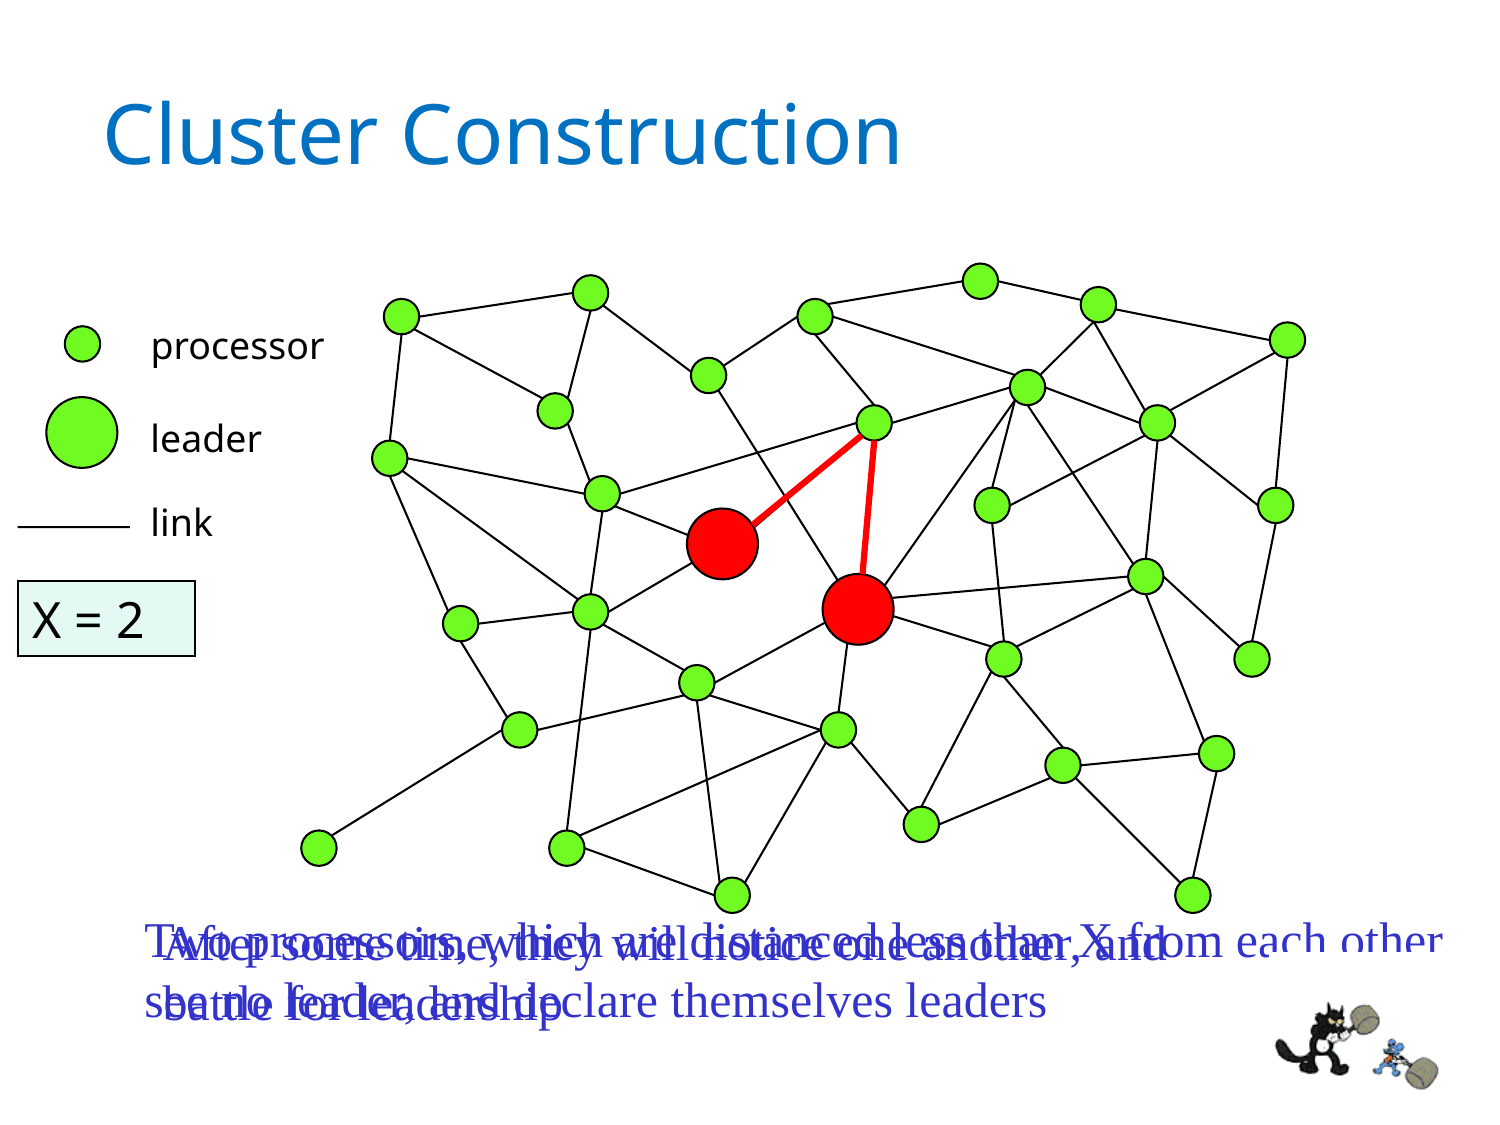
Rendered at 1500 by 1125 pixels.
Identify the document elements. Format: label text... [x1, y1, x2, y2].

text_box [579, 729, 822, 836]
text_box [826, 713, 857, 748]
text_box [1045, 387, 1141, 424]
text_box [814, 334, 875, 406]
text_box [1234, 642, 1270, 677]
text_box [856, 415, 869, 437]
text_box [1075, 777, 1181, 884]
text_box [301, 830, 337, 866]
text_box [383, 298, 418, 335]
text_box [1259, 488, 1294, 523]
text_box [717, 389, 850, 421]
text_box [832, 316, 1016, 376]
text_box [389, 475, 449, 612]
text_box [602, 305, 692, 373]
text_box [1027, 513, 1134, 565]
text_box After some time, they will notice one another, and battle for leadership [147, 902, 1306, 1038]
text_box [402, 470, 579, 600]
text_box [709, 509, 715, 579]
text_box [696, 700, 720, 728]
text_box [827, 280, 963, 305]
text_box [590, 511, 603, 595]
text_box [861, 582, 868, 595]
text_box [602, 624, 685, 671]
text_box [1200, 735, 1235, 772]
text_box [1010, 369, 1045, 405]
text_box [585, 475, 619, 512]
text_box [1020, 435, 1146, 506]
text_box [331, 729, 503, 836]
text_box [1271, 322, 1306, 358]
text_box [64, 326, 101, 362]
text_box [595, 694, 685, 728]
text_box [691, 357, 727, 394]
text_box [614, 505, 703, 542]
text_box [619, 422, 857, 494]
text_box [1080, 753, 1200, 766]
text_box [1020, 576, 1129, 600]
text_box [1081, 286, 1117, 319]
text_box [567, 423, 591, 482]
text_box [1145, 440, 1158, 559]
text_box [679, 665, 714, 701]
text_box processor [135, 314, 373, 374]
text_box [1093, 321, 1146, 411]
text_box [573, 275, 609, 311]
text_box [986, 642, 1022, 677]
text_box [962, 263, 998, 299]
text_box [1003, 676, 1064, 748]
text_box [1192, 771, 1217, 878]
text_box Two processors, which are distanced less than X from each other, see no leader, and declare themselves leaders [716, 899, 1500, 1035]
text_box [46, 397, 118, 468]
text_box [537, 393, 573, 429]
text_box [1128, 559, 1164, 594]
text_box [567, 310, 591, 399]
text_box [502, 712, 536, 748]
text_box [407, 458, 585, 494]
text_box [891, 387, 1011, 398]
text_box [1169, 352, 1276, 411]
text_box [744, 742, 827, 884]
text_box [938, 777, 1051, 825]
text_box [718, 877, 750, 899]
text_box [549, 831, 585, 866]
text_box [862, 440, 875, 575]
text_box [696, 844, 720, 884]
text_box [1169, 435, 1259, 506]
text_box [442, 608, 477, 641]
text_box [1163, 576, 1240, 647]
text_box X = 2 [17, 581, 195, 657]
text_box [1175, 880, 1211, 899]
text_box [1016, 588, 1134, 647]
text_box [1039, 321, 1094, 376]
text_box [797, 298, 832, 334]
text_box Is larger than a constant [856, 573, 894, 608]
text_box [608, 553, 709, 613]
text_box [537, 694, 561, 731]
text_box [1251, 522, 1276, 642]
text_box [1275, 357, 1288, 488]
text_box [717, 502, 850, 600]
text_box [413, 328, 543, 399]
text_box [478, 611, 574, 624]
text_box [1145, 594, 1205, 742]
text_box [389, 334, 402, 441]
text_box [850, 742, 910, 813]
text_box leader [135, 407, 372, 468]
text_box [903, 812, 938, 843]
text_box [704, 510, 712, 553]
text_box [822, 600, 879, 645]
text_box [874, 399, 1016, 600]
text_box [1141, 405, 1176, 441]
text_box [566, 629, 591, 831]
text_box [1027, 404, 1134, 433]
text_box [997, 280, 1082, 301]
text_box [709, 694, 822, 729]
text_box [714, 611, 845, 684]
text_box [838, 683, 850, 713]
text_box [752, 435, 862, 526]
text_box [418, 292, 574, 317]
text_box Two processors, which are distanced less than X from each other, see no leader, and declare themselves leaders [129, 899, 581, 1035]
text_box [722, 316, 798, 366]
text_box [573, 595, 608, 630]
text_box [737, 502, 857, 542]
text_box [991, 609, 1005, 642]
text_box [584, 847, 715, 896]
picture [1269, 951, 1466, 1098]
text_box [879, 611, 988, 647]
text_box [372, 441, 408, 476]
text_box [1045, 748, 1080, 784]
title Cluster Construction [87, 37, 1363, 226]
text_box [1115, 308, 1271, 341]
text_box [460, 641, 508, 718]
text_box link [135, 491, 372, 552]
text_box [921, 671, 992, 808]
